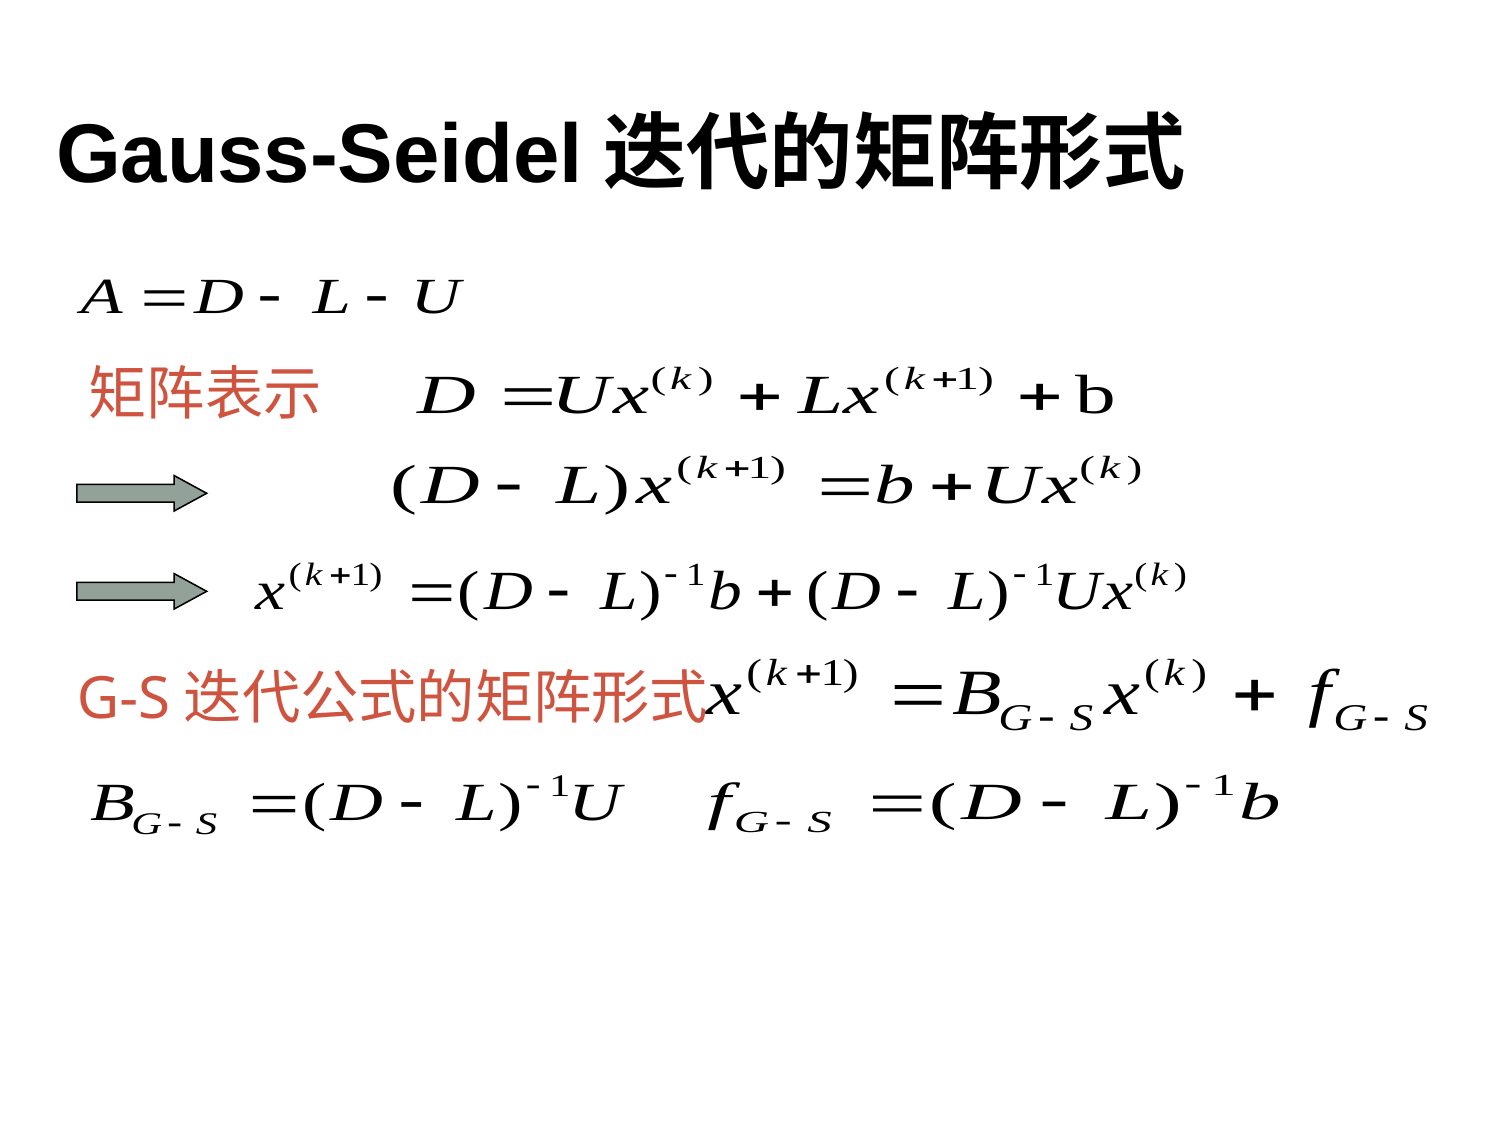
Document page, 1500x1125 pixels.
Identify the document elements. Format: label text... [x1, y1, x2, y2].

text_box G-S迭代公式的矩阵形式 [76, 660, 690, 731]
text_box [378, 443, 1157, 527]
text_box Gauss-Seidel迭代的矩阵形式 [41, 92, 1459, 207]
text_box [76, 573, 207, 610]
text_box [678, 762, 1294, 846]
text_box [64, 266, 479, 327]
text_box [402, 353, 1134, 428]
text_box [76, 475, 207, 512]
text_box 矩阵表示 [88, 355, 373, 426]
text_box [690, 644, 1448, 747]
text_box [76, 762, 644, 848]
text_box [241, 549, 1200, 633]
